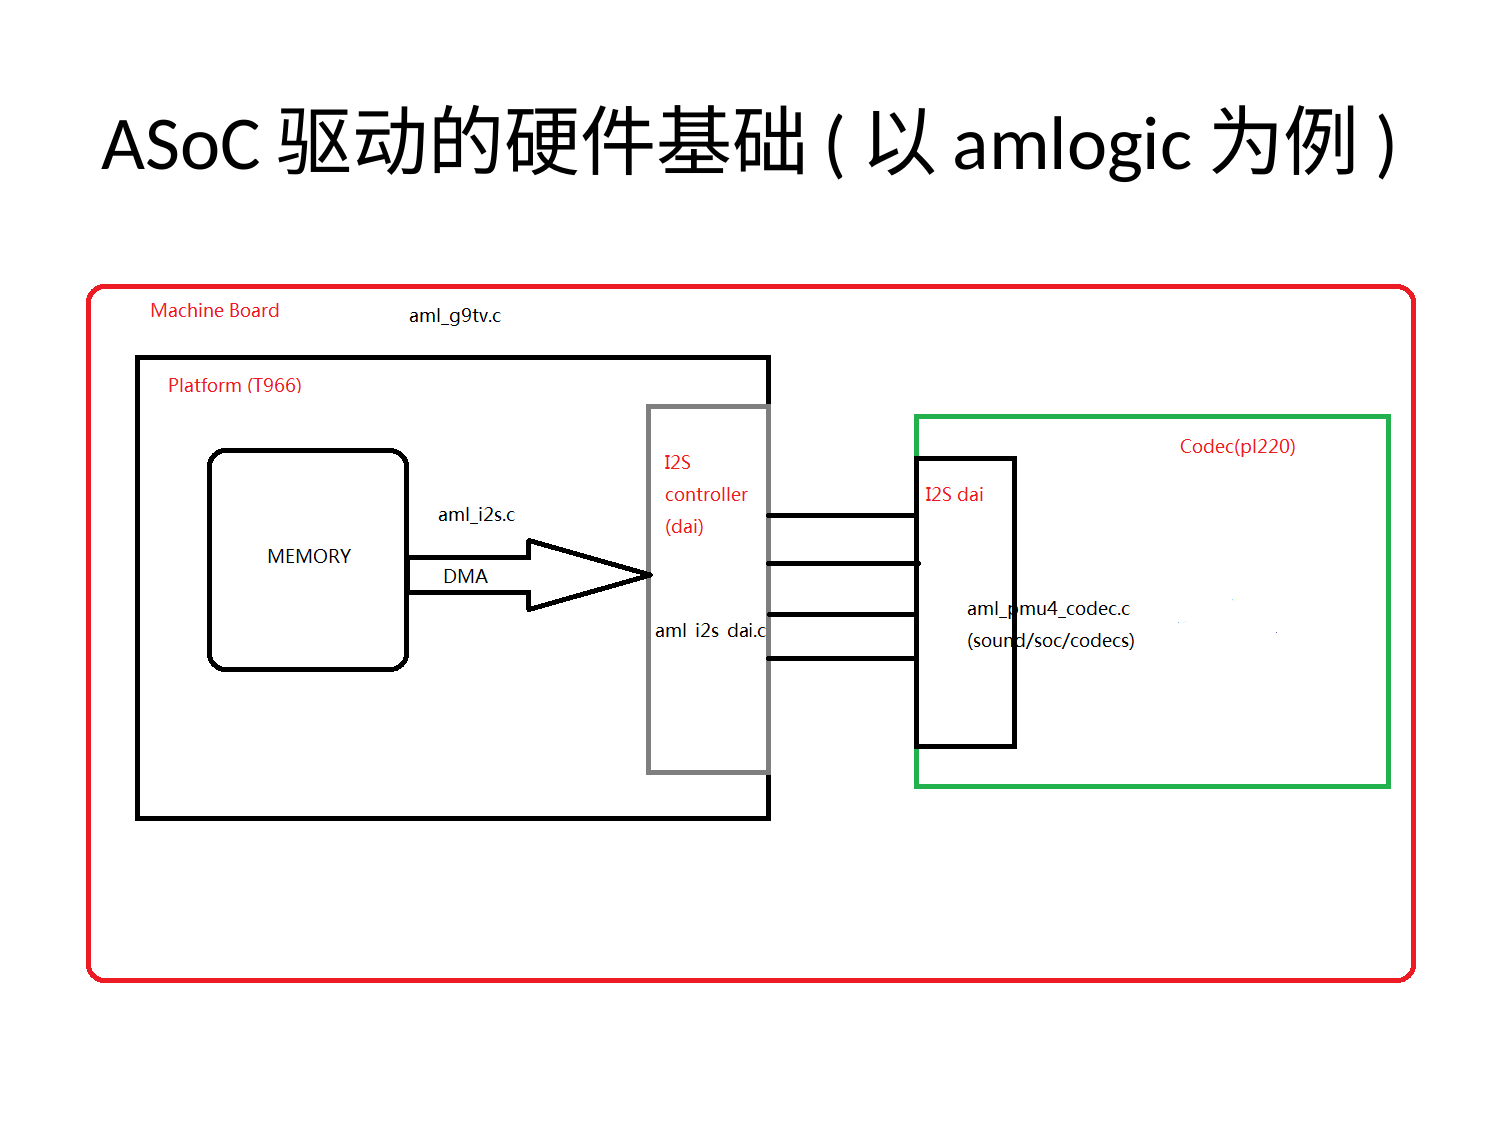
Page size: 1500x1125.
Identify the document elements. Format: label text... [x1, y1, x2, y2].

title ASoC驱动的硬件基础(以amlogic为例) [75, 45, 1425, 233]
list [74, 282, 1426, 985]
